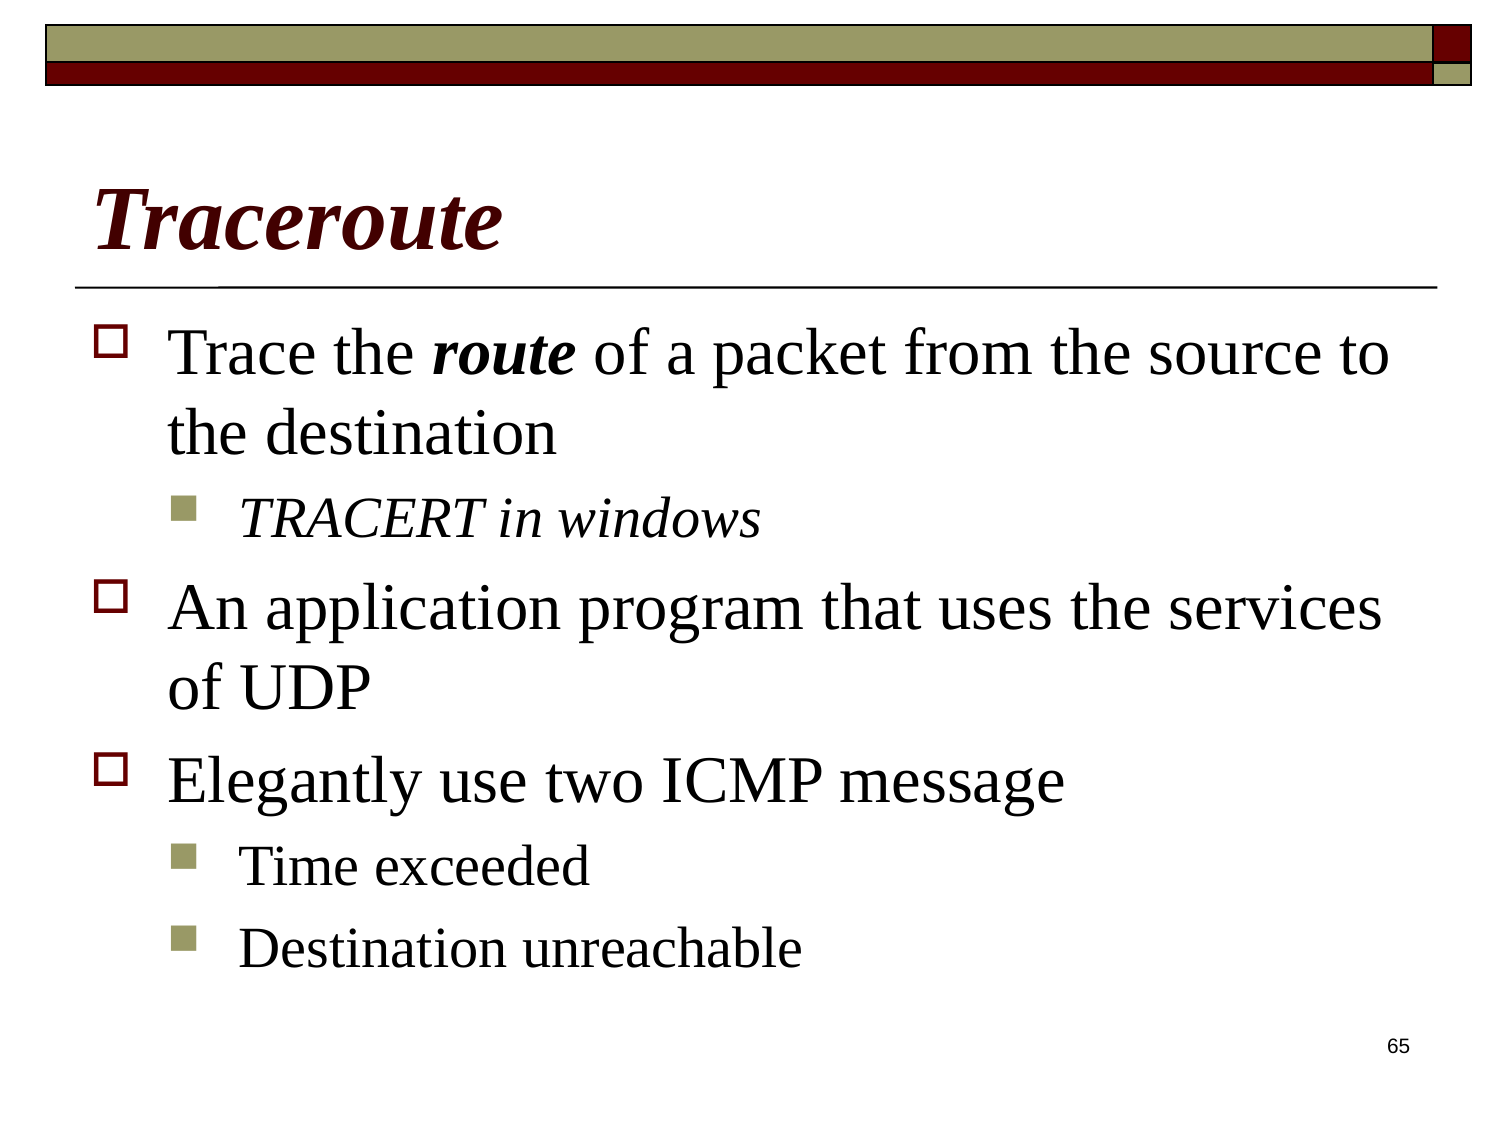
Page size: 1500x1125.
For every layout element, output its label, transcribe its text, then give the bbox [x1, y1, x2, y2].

slide_number 65 [1112, 1024, 1426, 1101]
title Traceroute [74, 87, 1426, 276]
list Trace the route of a packet from the source to the destination TRACERT in windows An application program that uses the services of UDP Elegantly use two ICMP message Time exceeded Destination unreachable [74, 299, 1426, 1006]
